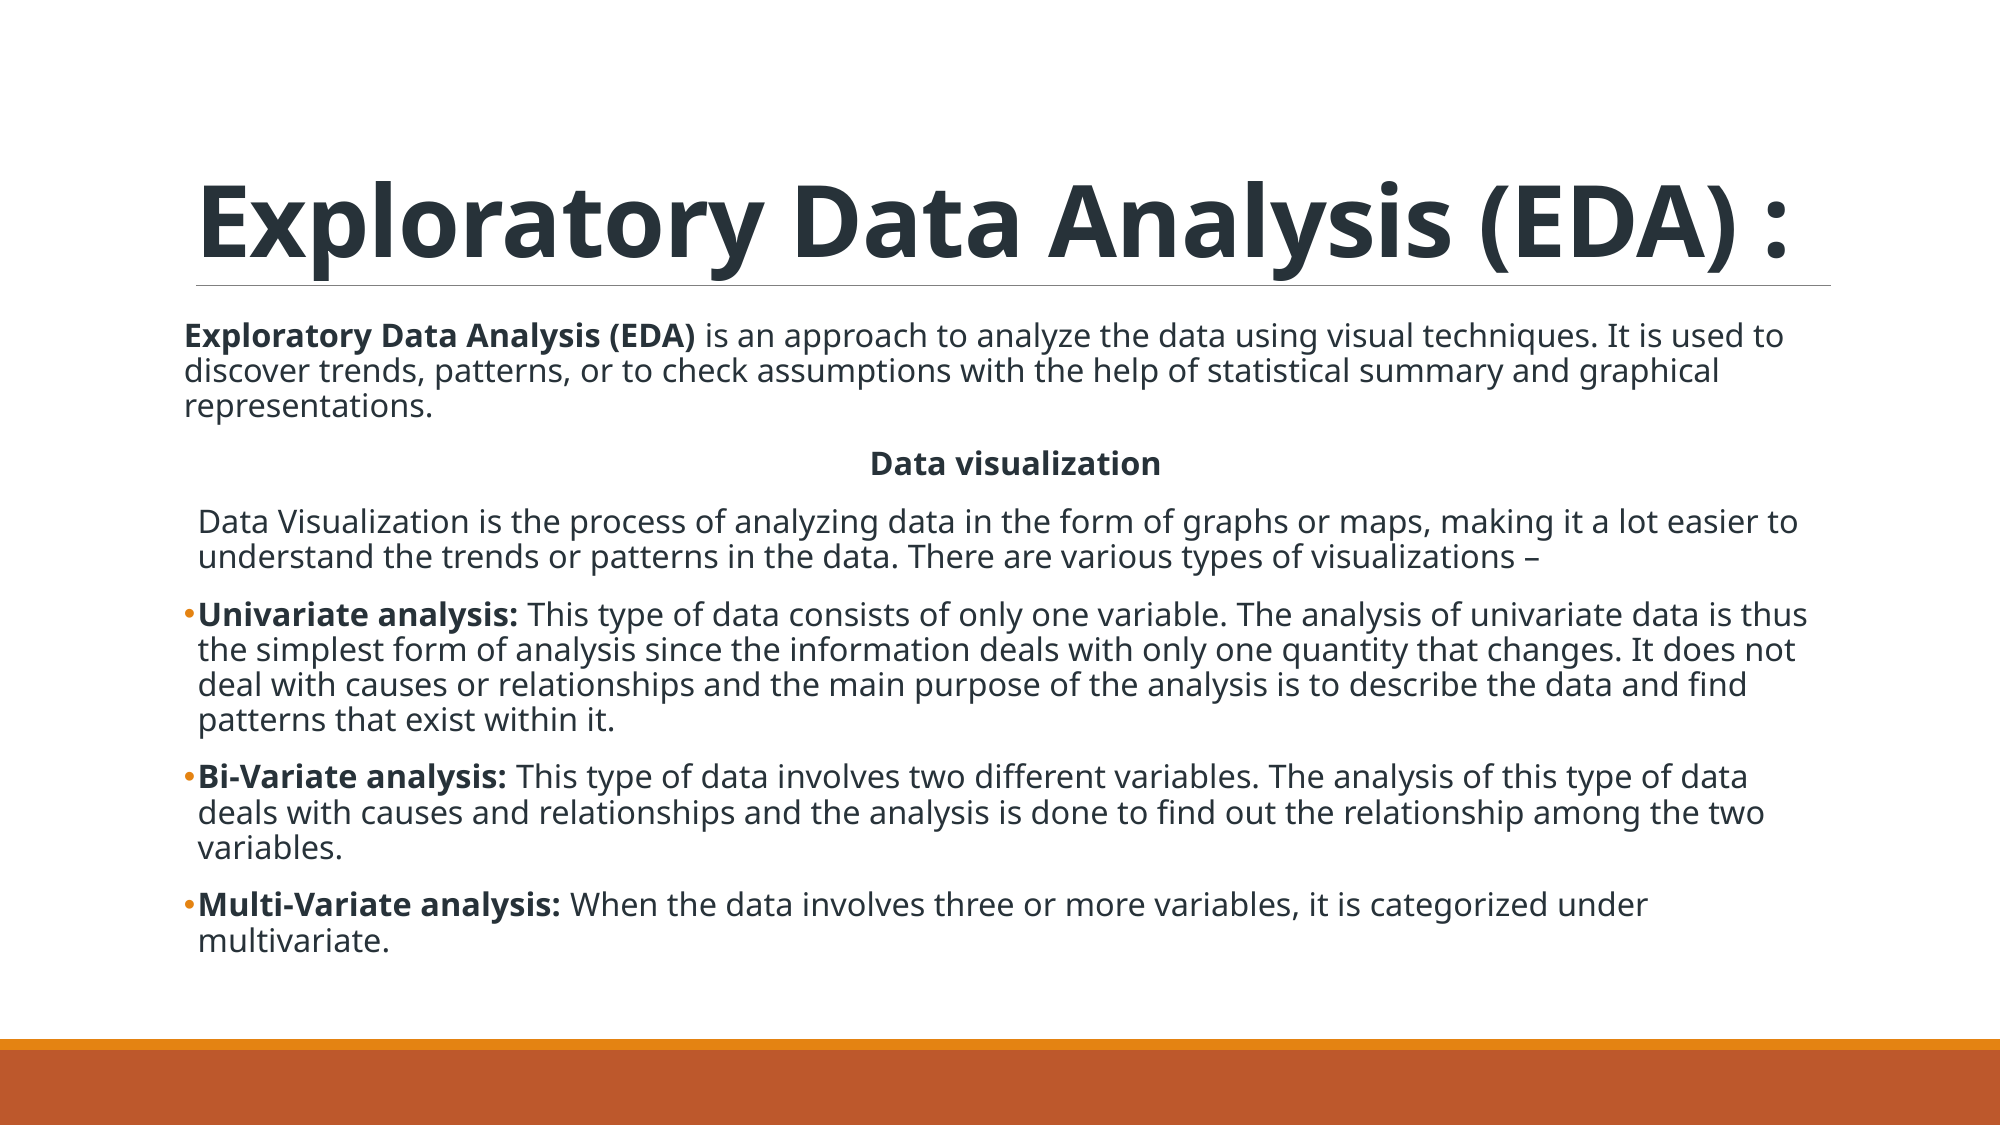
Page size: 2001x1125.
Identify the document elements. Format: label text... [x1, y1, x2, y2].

title Exploratory Data Analysis (EDA) : [180, 47, 1830, 285]
list Exploratory Data Analysis (EDA) is an approach to analyze the data using visual techniques. It is used to discover trends, patterns, or to check assumptions with the help of statistical summary and graphical representations. Data visualization Data Visualization is the process of analyzing data in the form of graphs or maps, making it a lot easier to understand the trends or patterns in the data. There are various types of visualizations – Univariate analysis: This type of data consists of only one variable. The analysis of univariate data is thus the simplest form of analysis since the information deals with only one quantity that changes. It does not deal with causes or relationships and the main purpose of the analysis is to describe the data and find patterns that exist within it. Bi-Variate analysis: This type of data involves two different variables. The analysis of this type of data deals with causes and relationships and the analysis is done to find out the relationship among the two variables. Multi-Variate analysis: When the data involves three or more variables, it is categorized under multivariate. [183, 311, 1834, 972]
